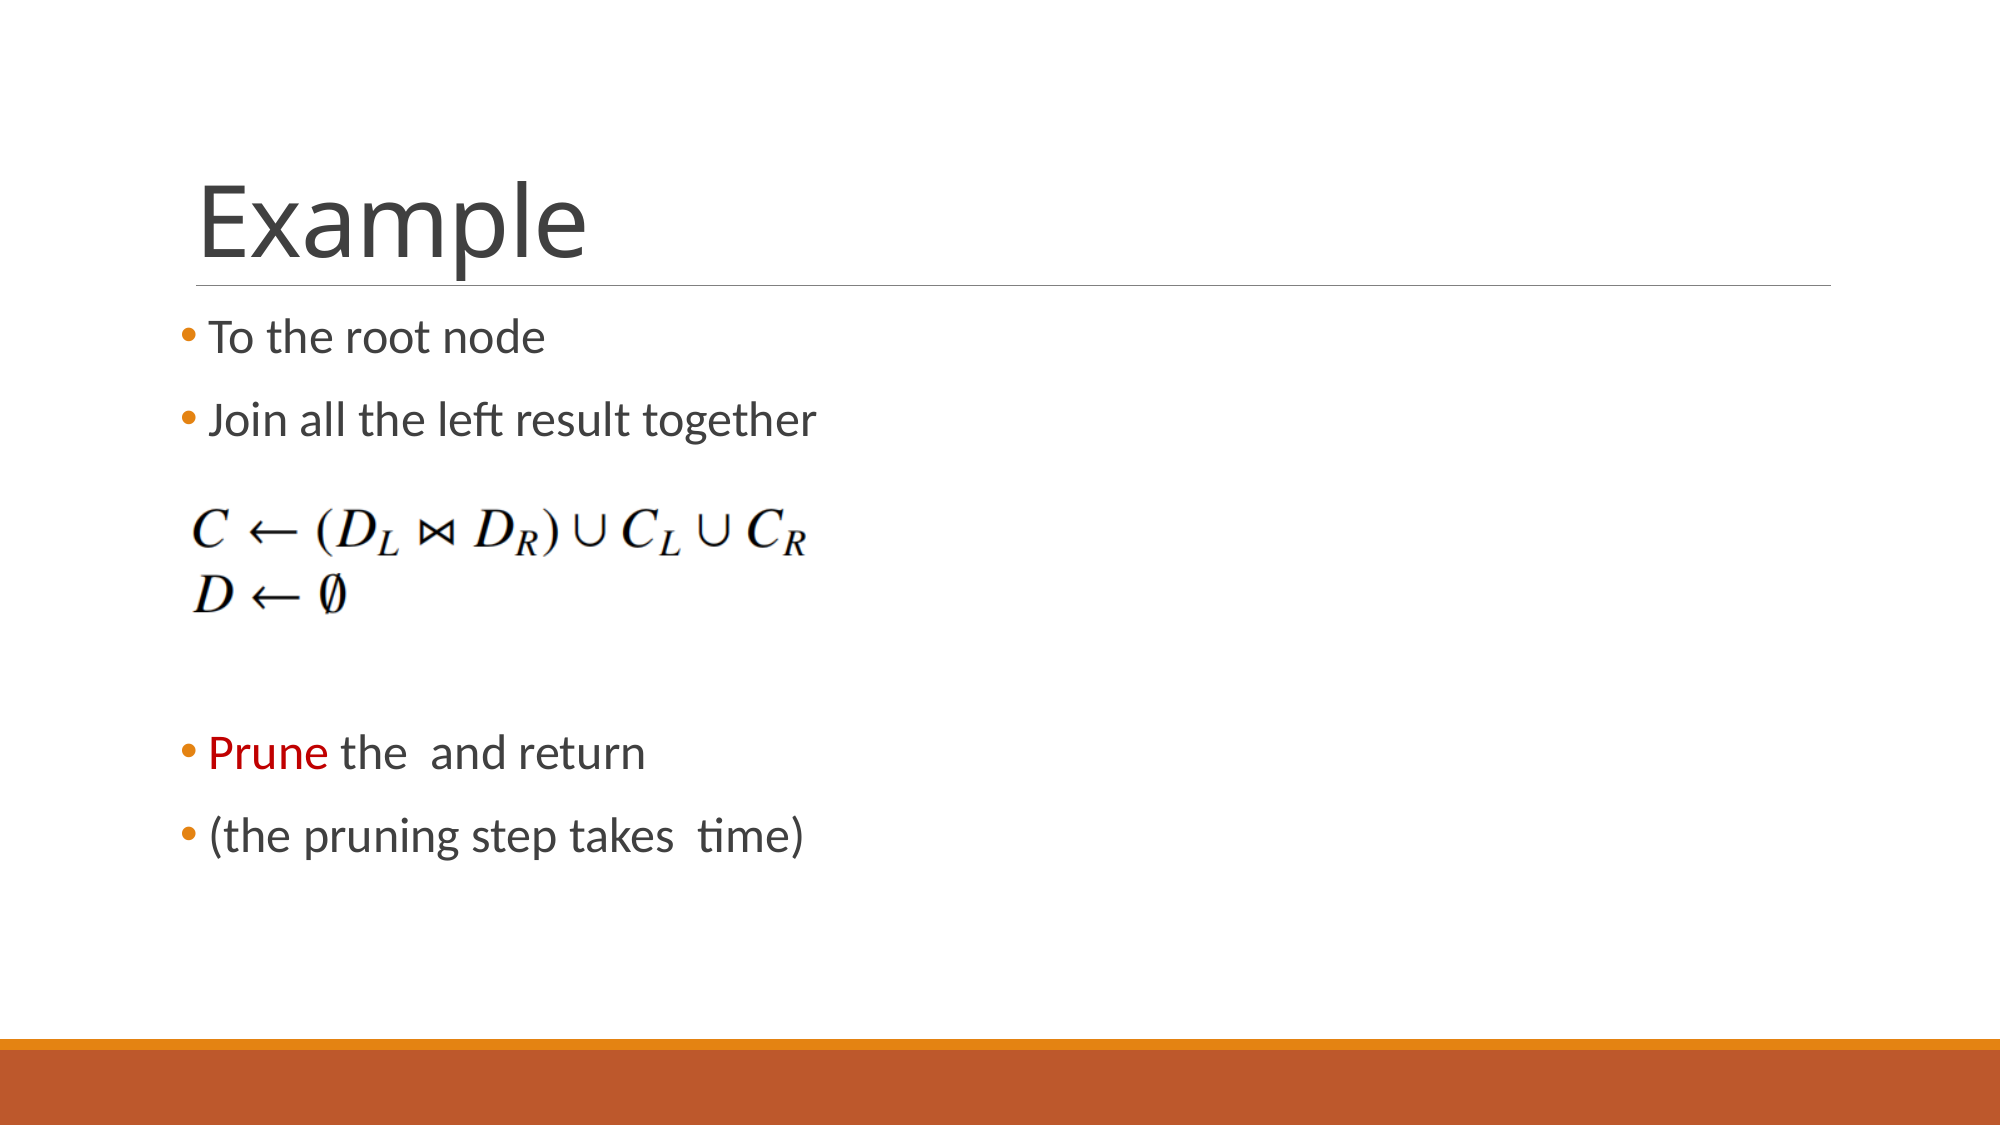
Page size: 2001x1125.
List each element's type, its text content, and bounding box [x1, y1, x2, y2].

picture [179, 490, 841, 635]
title Example [180, 47, 1830, 285]
